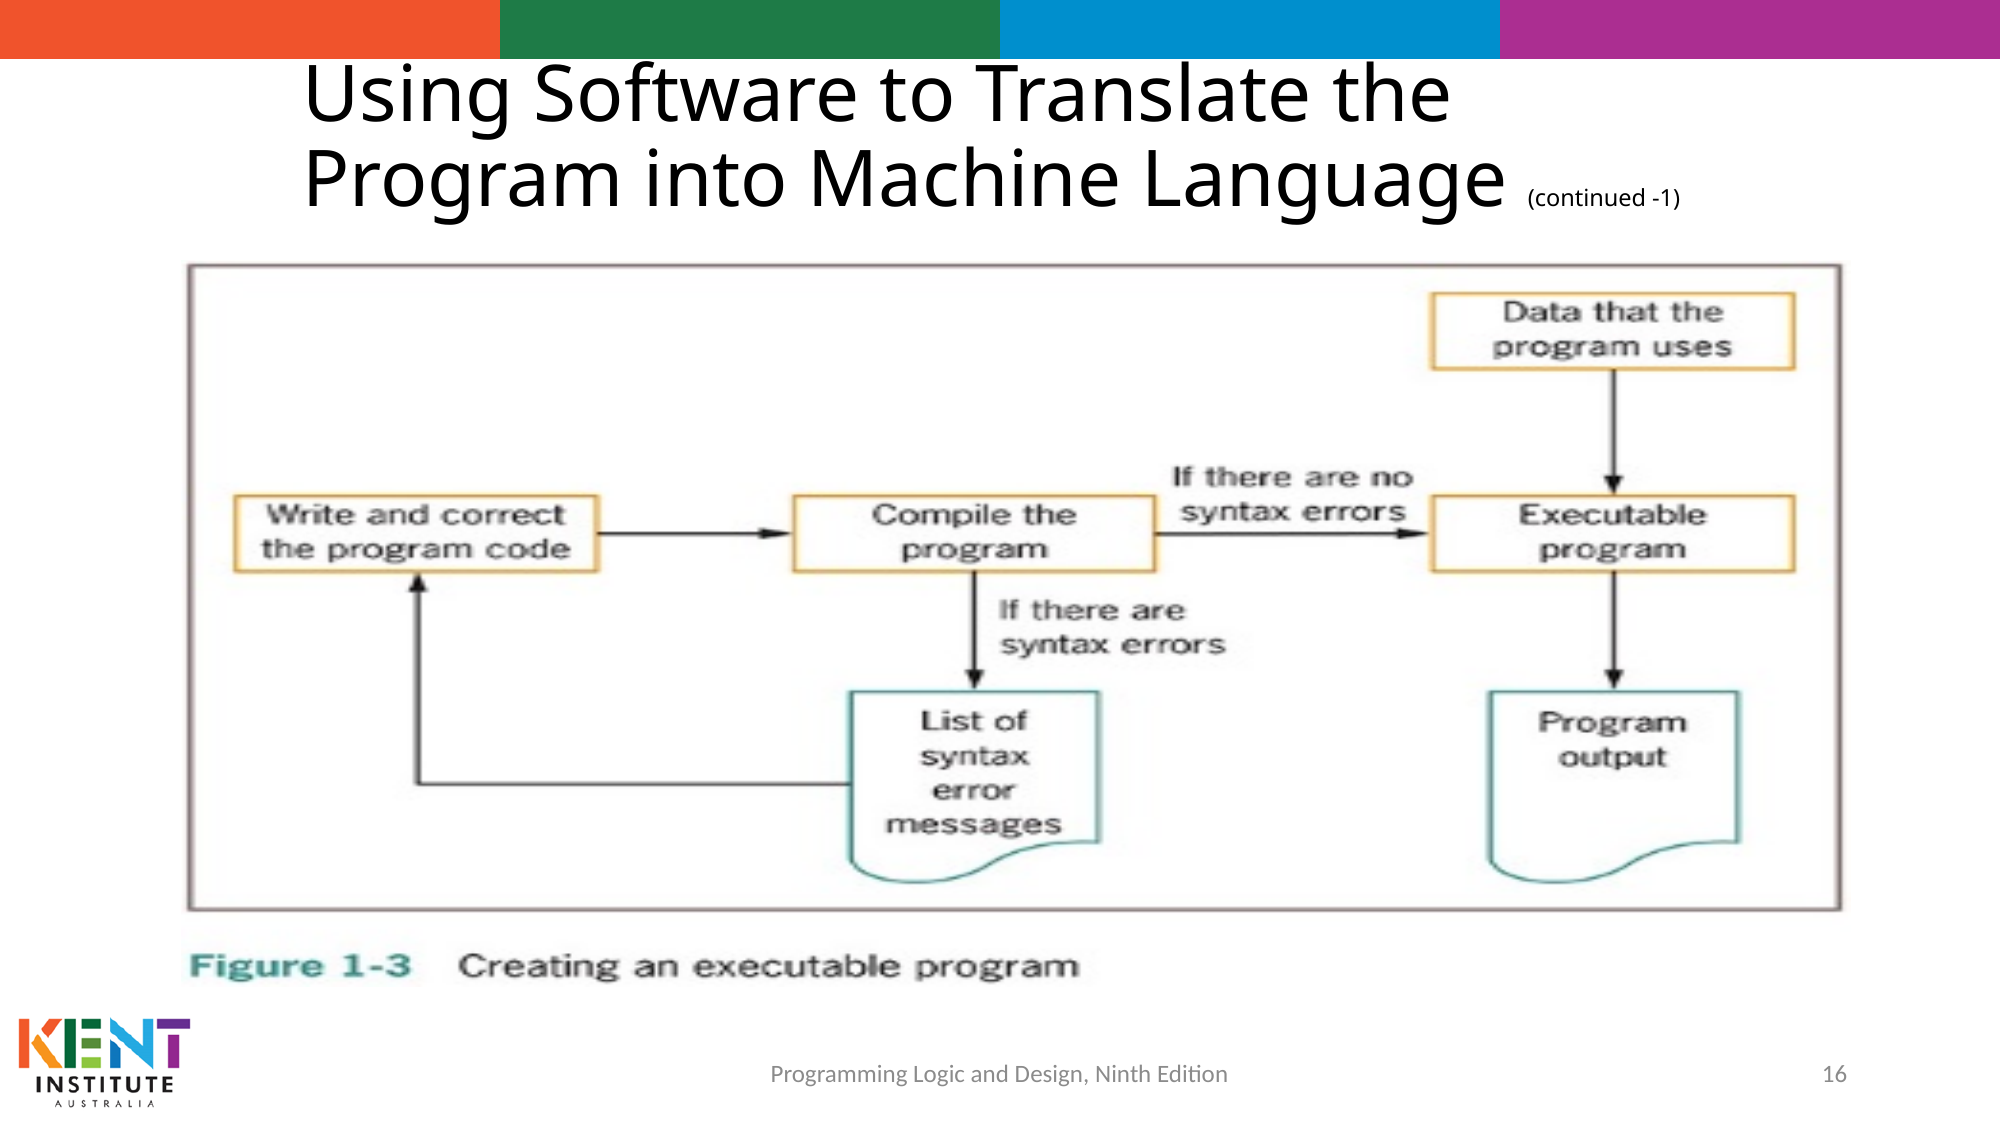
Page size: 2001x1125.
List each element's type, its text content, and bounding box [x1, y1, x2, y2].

slide_number 16 [1412, 1042, 1863, 1103]
picture [0, 1000, 208, 1125]
footer Programming Logic and Design, Ninth Edition [662, 1042, 1338, 1103]
title Using Software to Translate the Program into Machine Language (continued -1) [287, 45, 1750, 233]
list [181, 260, 1851, 987]
